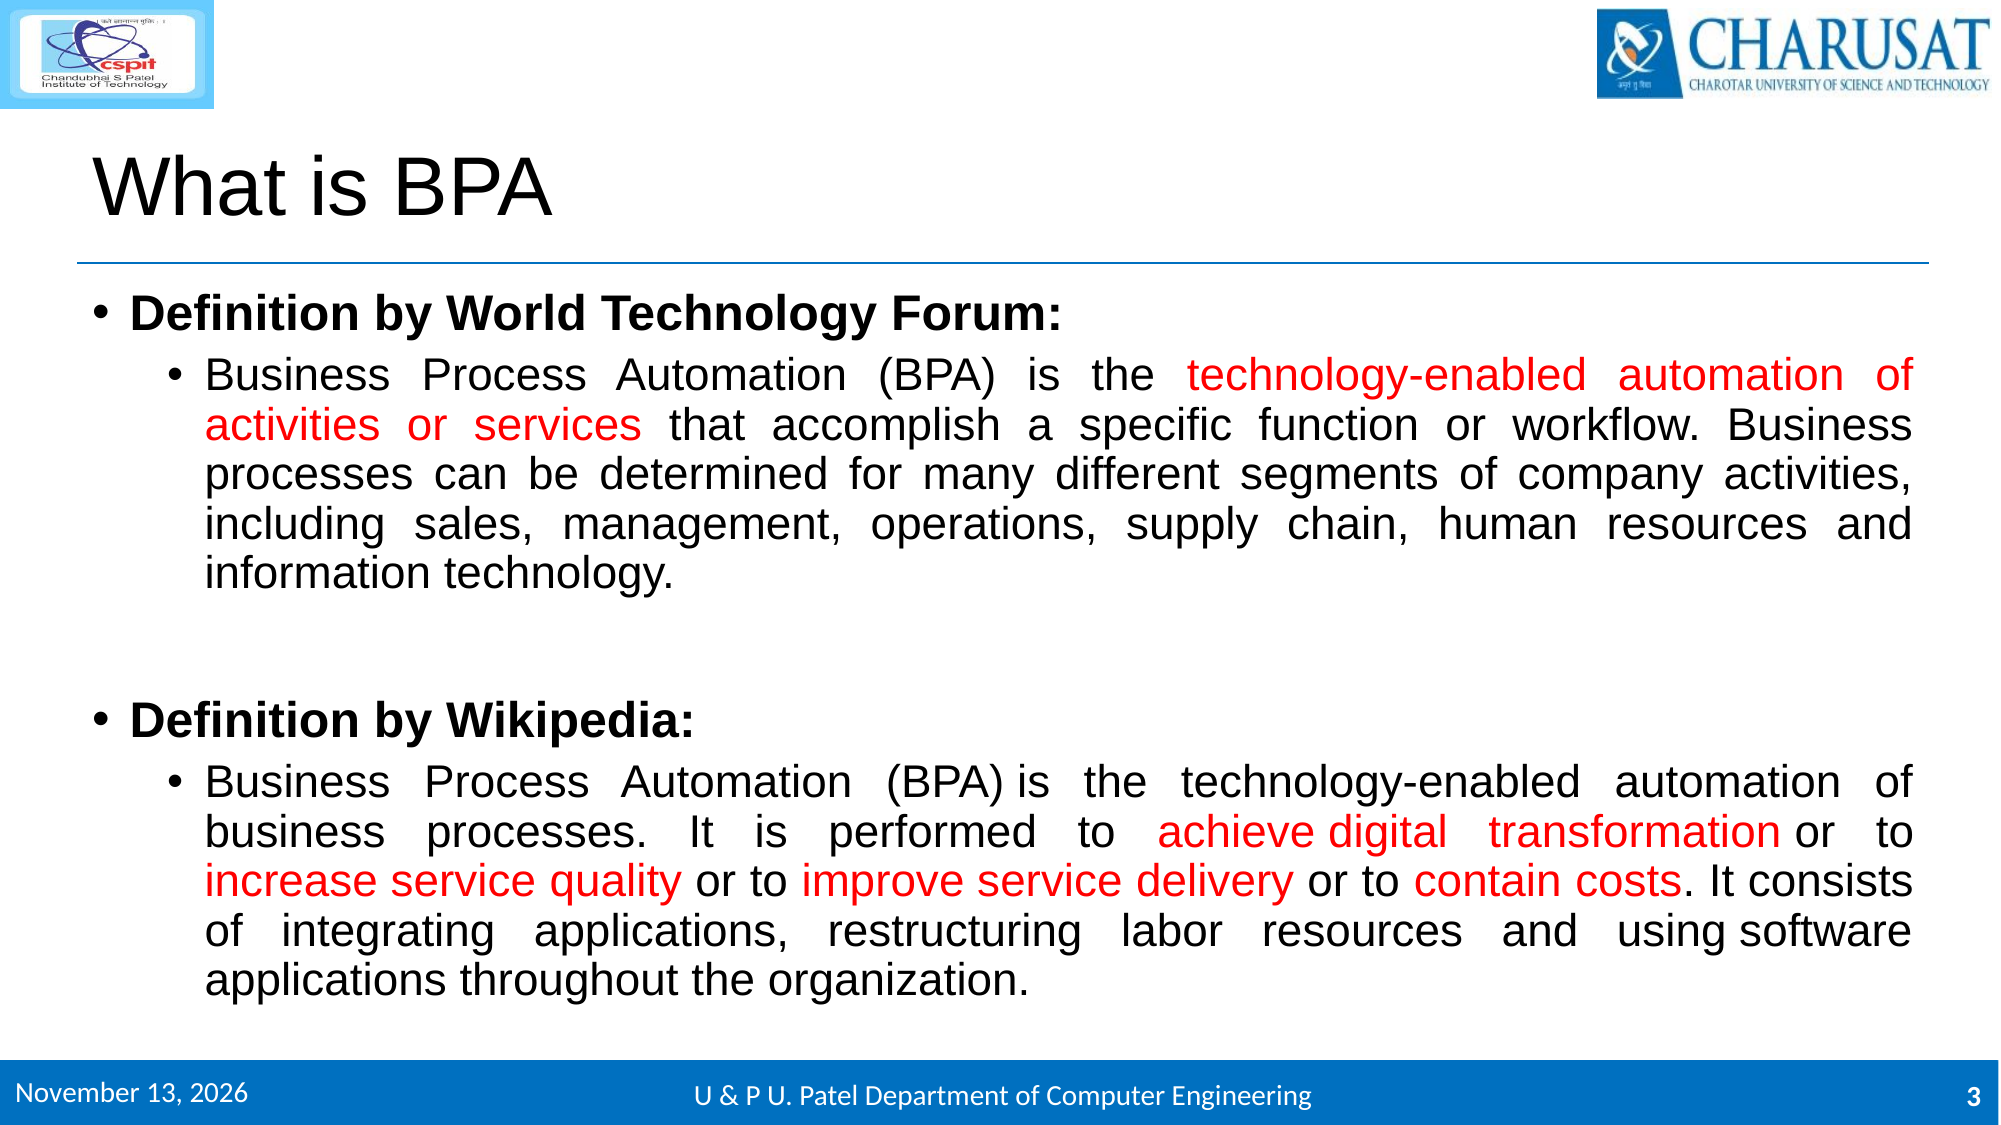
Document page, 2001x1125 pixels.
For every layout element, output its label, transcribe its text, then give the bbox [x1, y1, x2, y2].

picture [0, 1060, 1999, 1125]
list Definition by World Technology Forum: Business Process Automation (BPA) is the technology-enabled automation of activities or services that accomplish a specific function or workflow. Business processes can be determined for many different segments of company activities, including sales, management, operations, supply chain, human resources and information technology. Definition by Wikipedia: Business Process Automation (BPA) is the technology-enabled automation of business processes. It is performed to achieve digital transformation or to increase service quality or to improve service delivery or to contain costs. It consists of integrating applications, restructuring labor resources and using software applications throughout the organization. [77, 279, 1930, 1031]
title What is BPA [77, 116, 1930, 262]
picture [0, 0, 214, 109]
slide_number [0, 1060, 450, 1121]
slide_number 3 [1546, 1065, 1997, 1125]
picture [1597, 8, 1992, 99]
footer U & P U. Patel Department of Computer Engineering [453, 1063, 1554, 1124]
